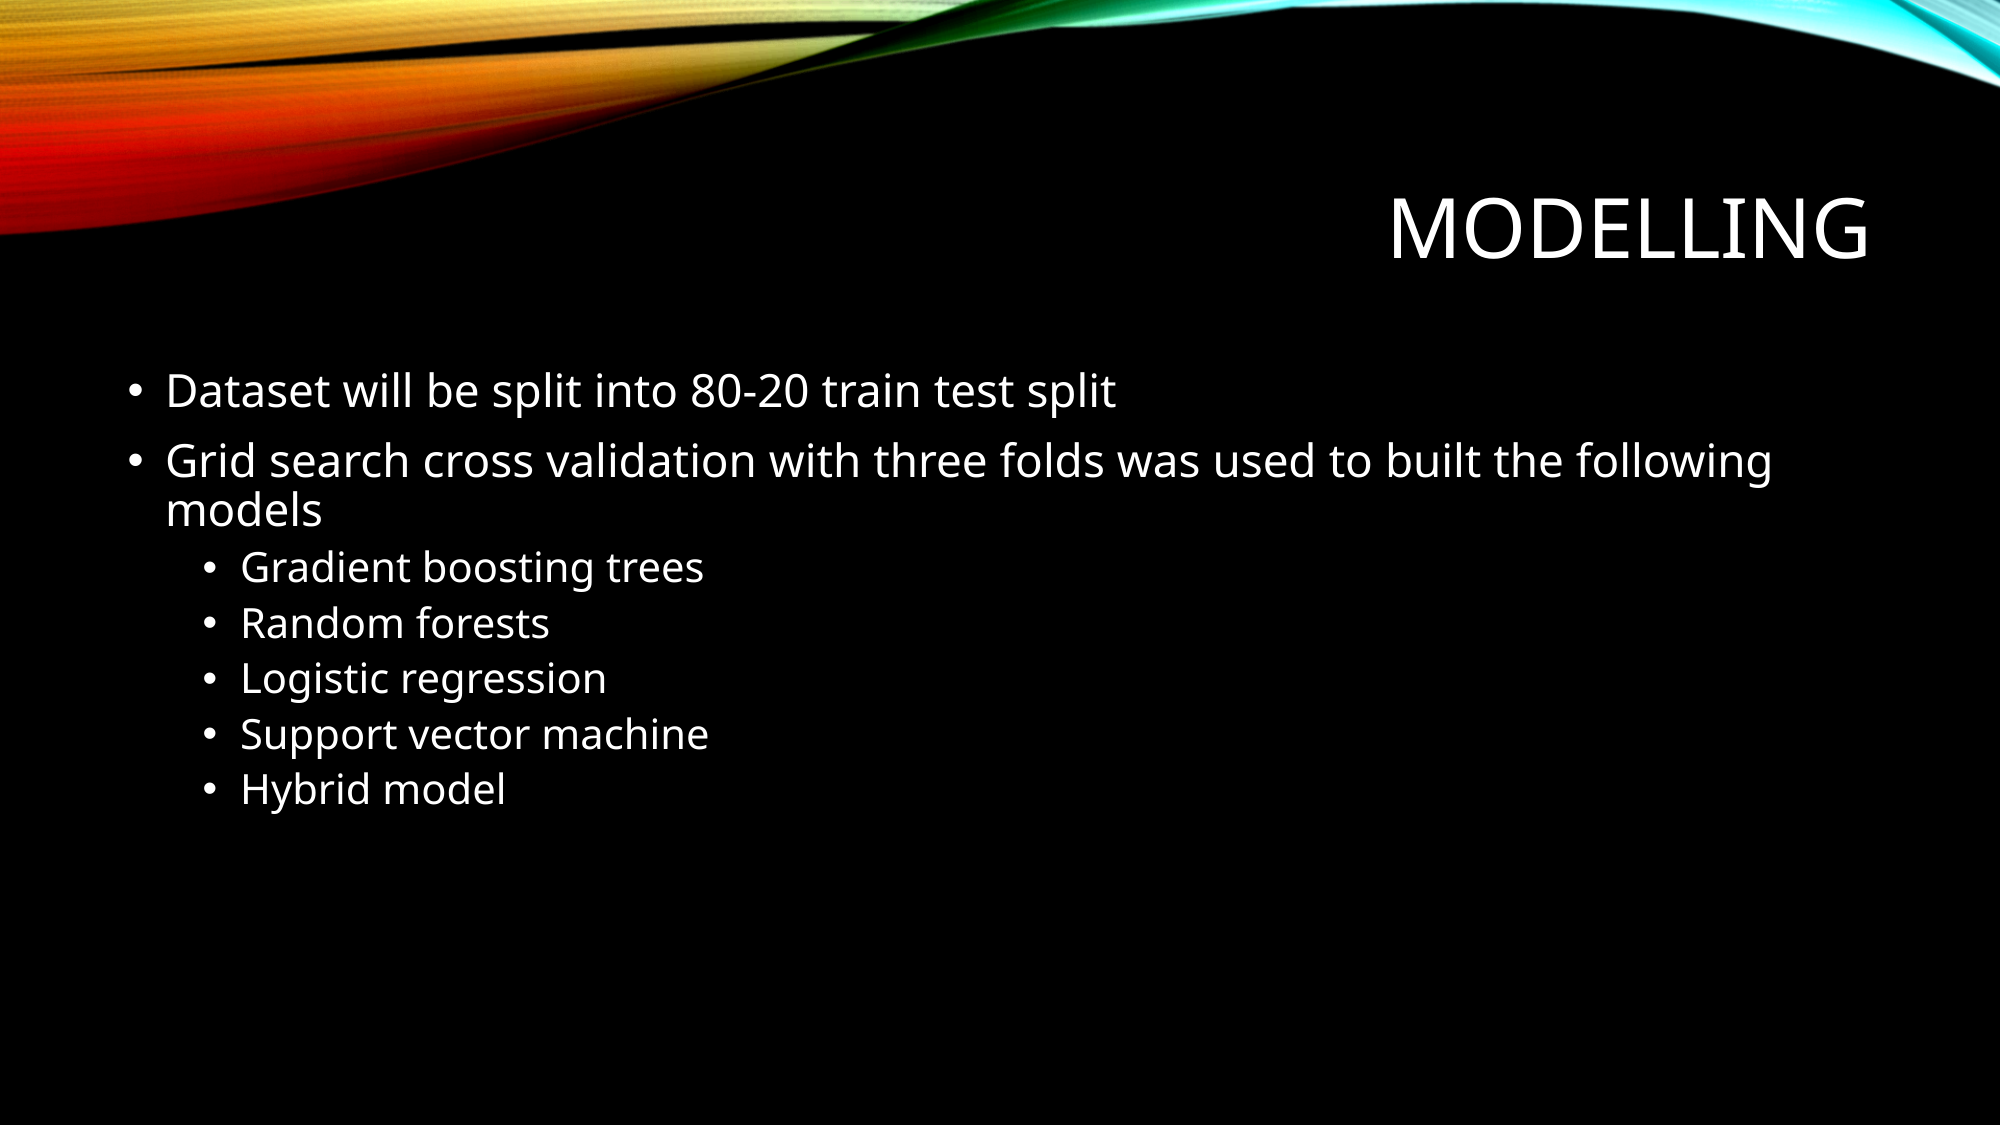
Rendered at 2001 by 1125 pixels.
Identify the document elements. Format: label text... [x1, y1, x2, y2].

list Dataset will be split into 80-20 train test split Grid search cross validation with three folds was used to built the following models Gradient boosting trees Random forests Logistic regression Support vector machine Hybrid model [112, 360, 1888, 1021]
title Modelling [474, 125, 1888, 338]
picture [0, 0, 2000, 237]
